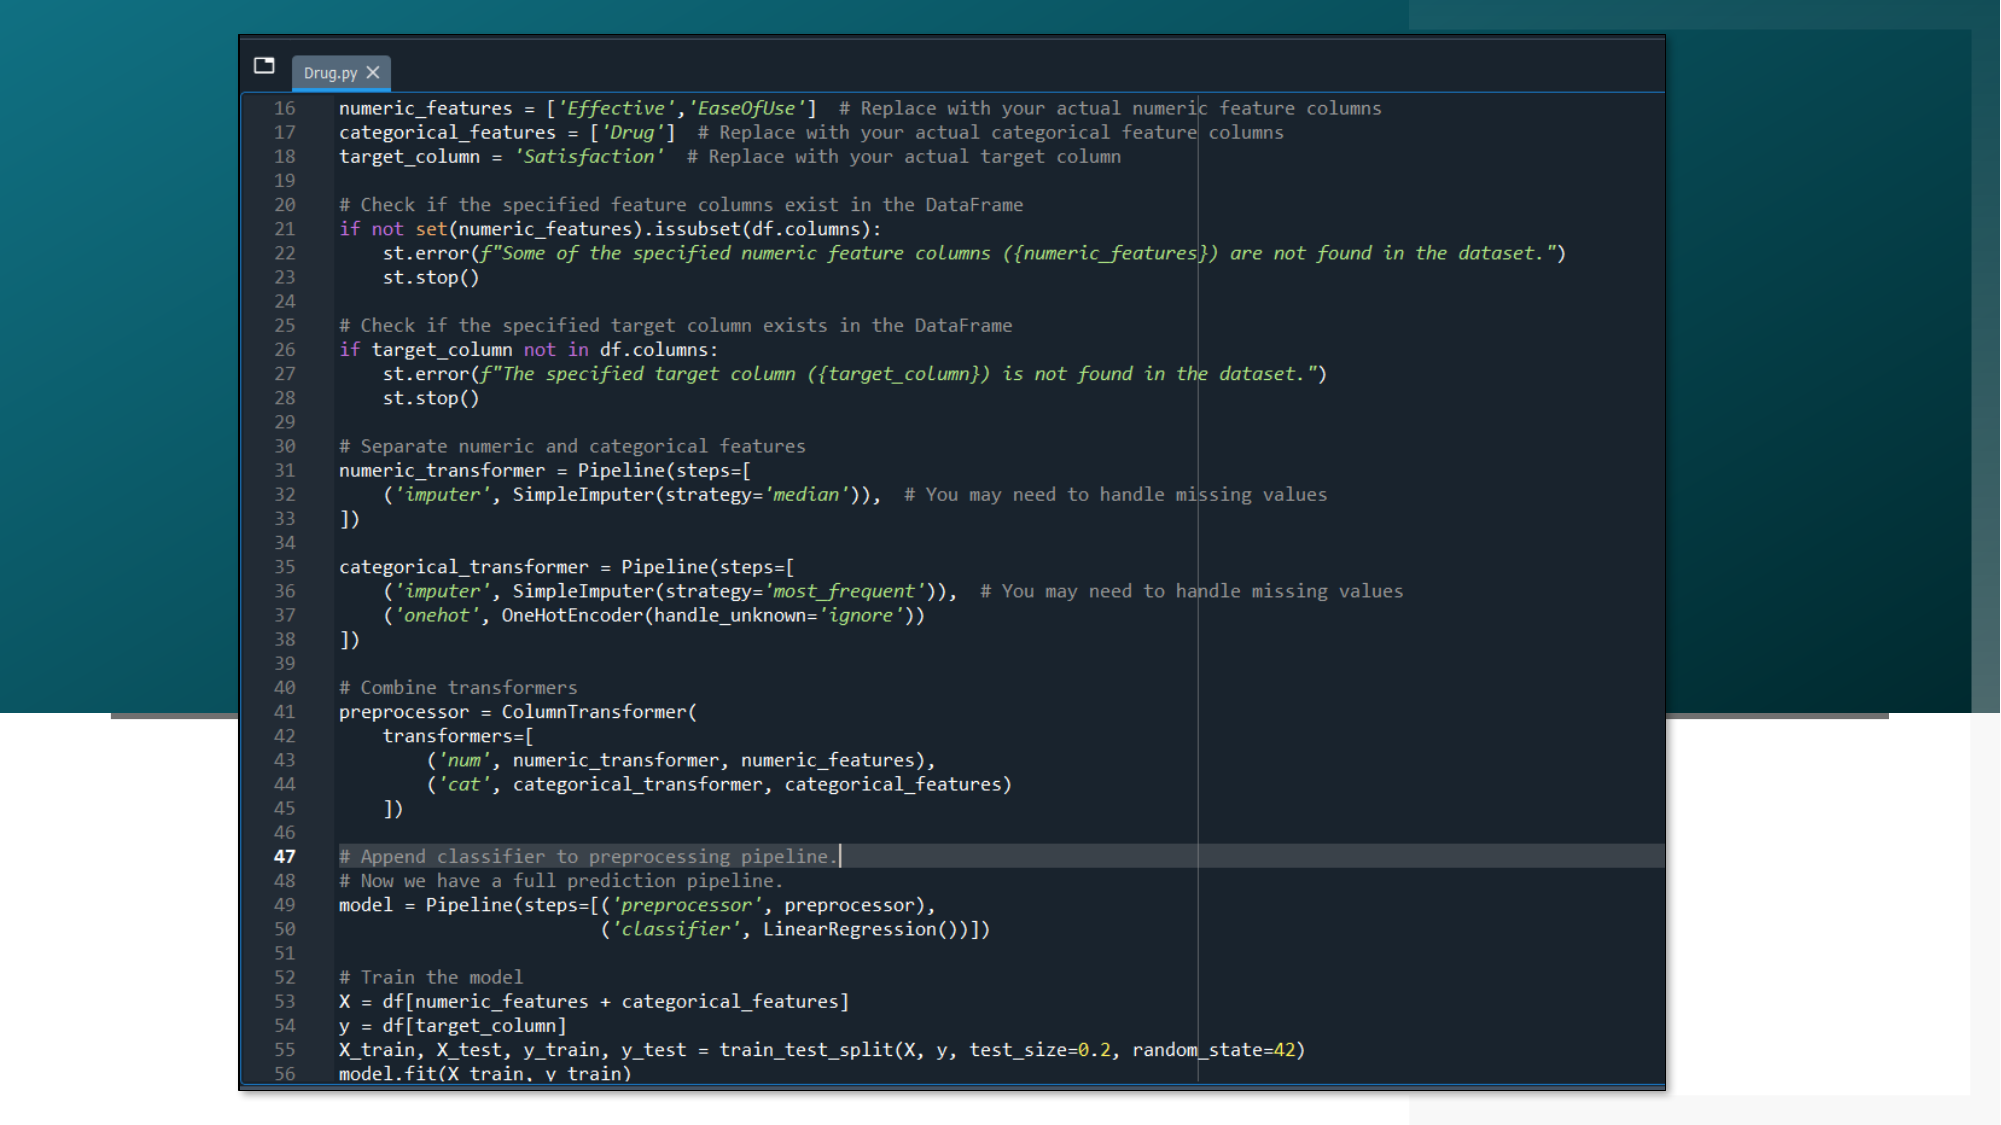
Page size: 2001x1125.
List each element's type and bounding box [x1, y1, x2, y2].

picture [239, 35, 1665, 1090]
